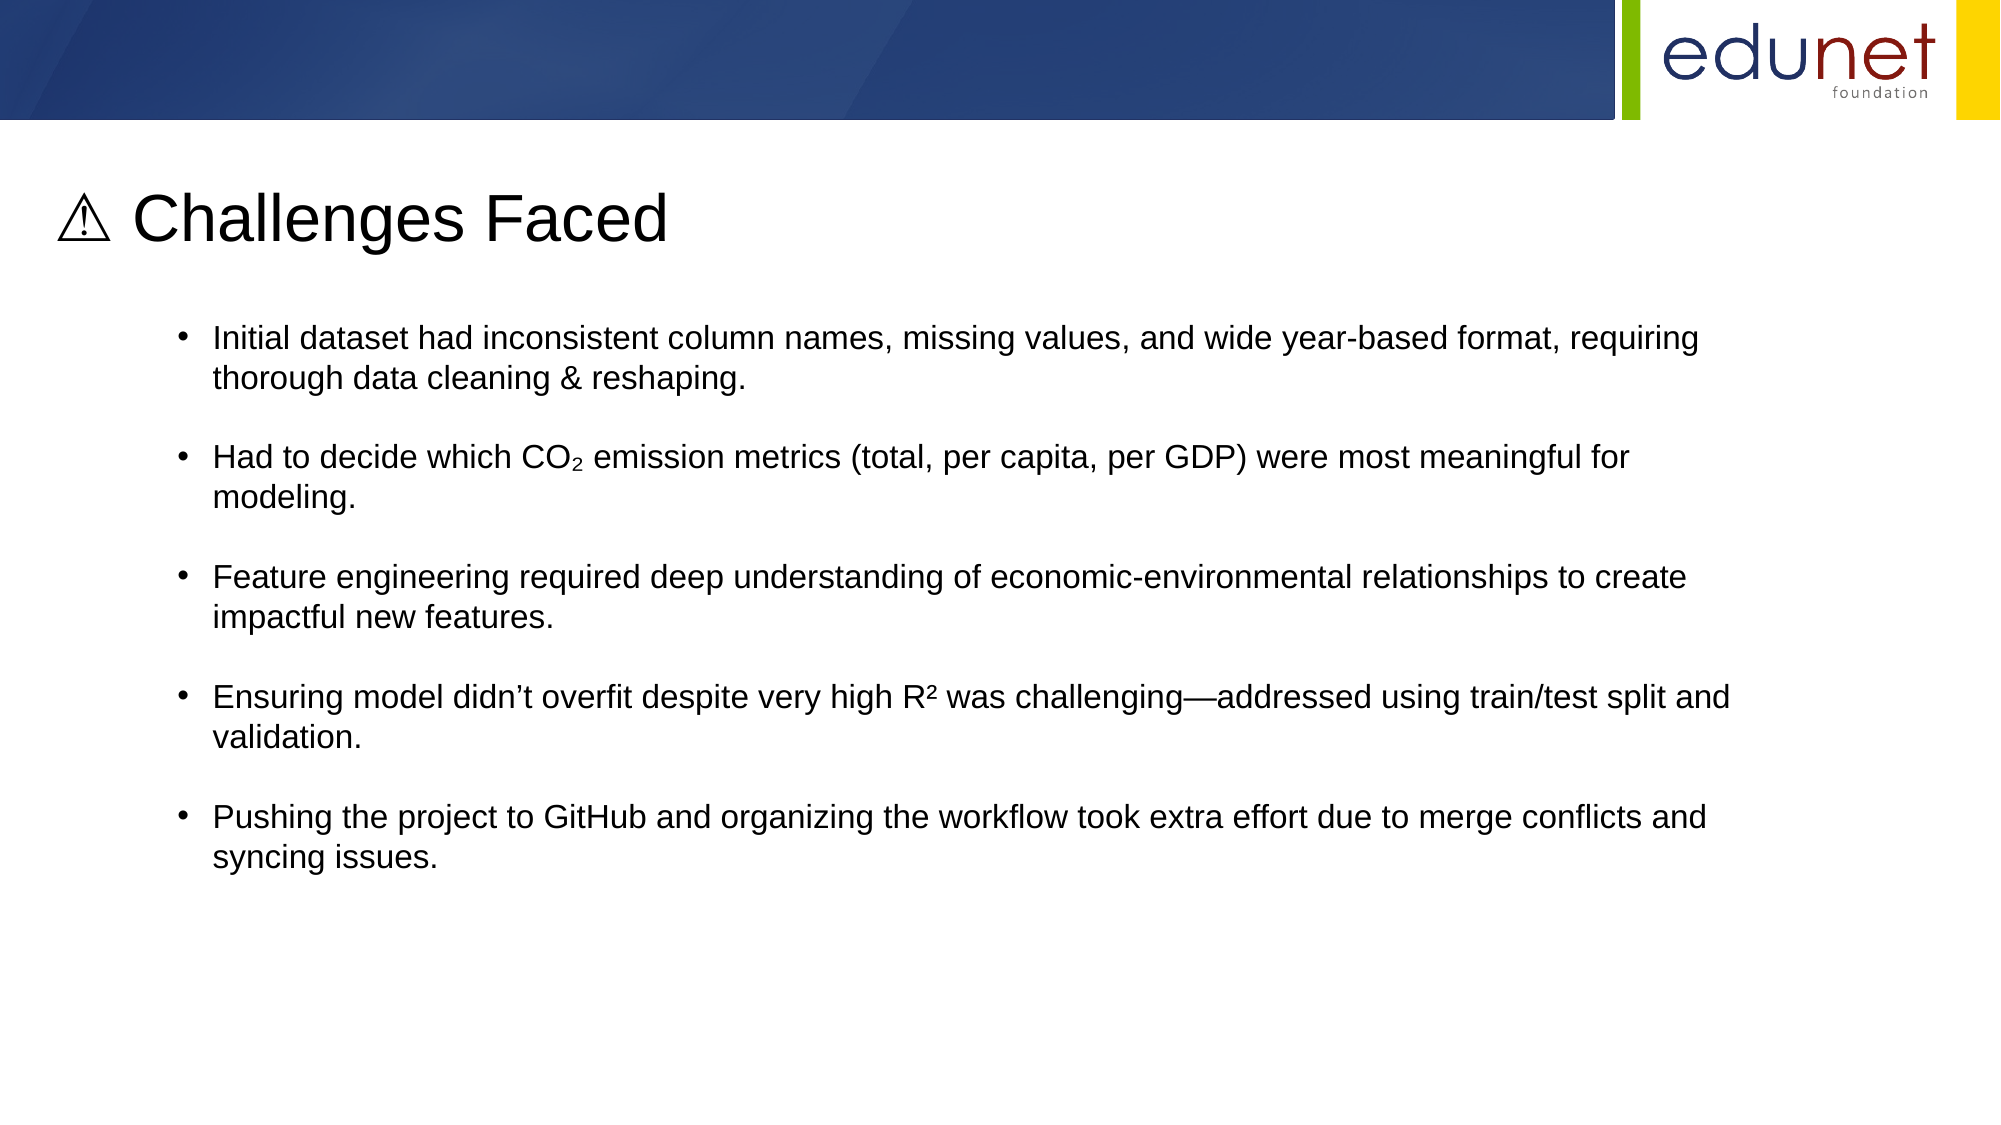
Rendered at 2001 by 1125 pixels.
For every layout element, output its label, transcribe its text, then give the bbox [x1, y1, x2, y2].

picture [1652, 12, 1948, 108]
text_box ⚠️ Challenges Faced [39, 167, 873, 263]
text_box Initial dataset had inconsistent column names, missing values, and wide year-based format, requiring thorough data cleaning & reshaping. Had to decide which CO₂ emission metrics (total, per capita, per GDP) were most meaningful for modeling. Feature engineering required deep understanding of economic-environmental relationships to create impactful new features. Ensuring model didn’t overfit despite very high R² was challenging—addressed using train/test split and validation. Pushing the project to GitHub and organizing the workflow took extra effort due to merge conflicts and syncing issues. [162, 308, 1768, 1105]
